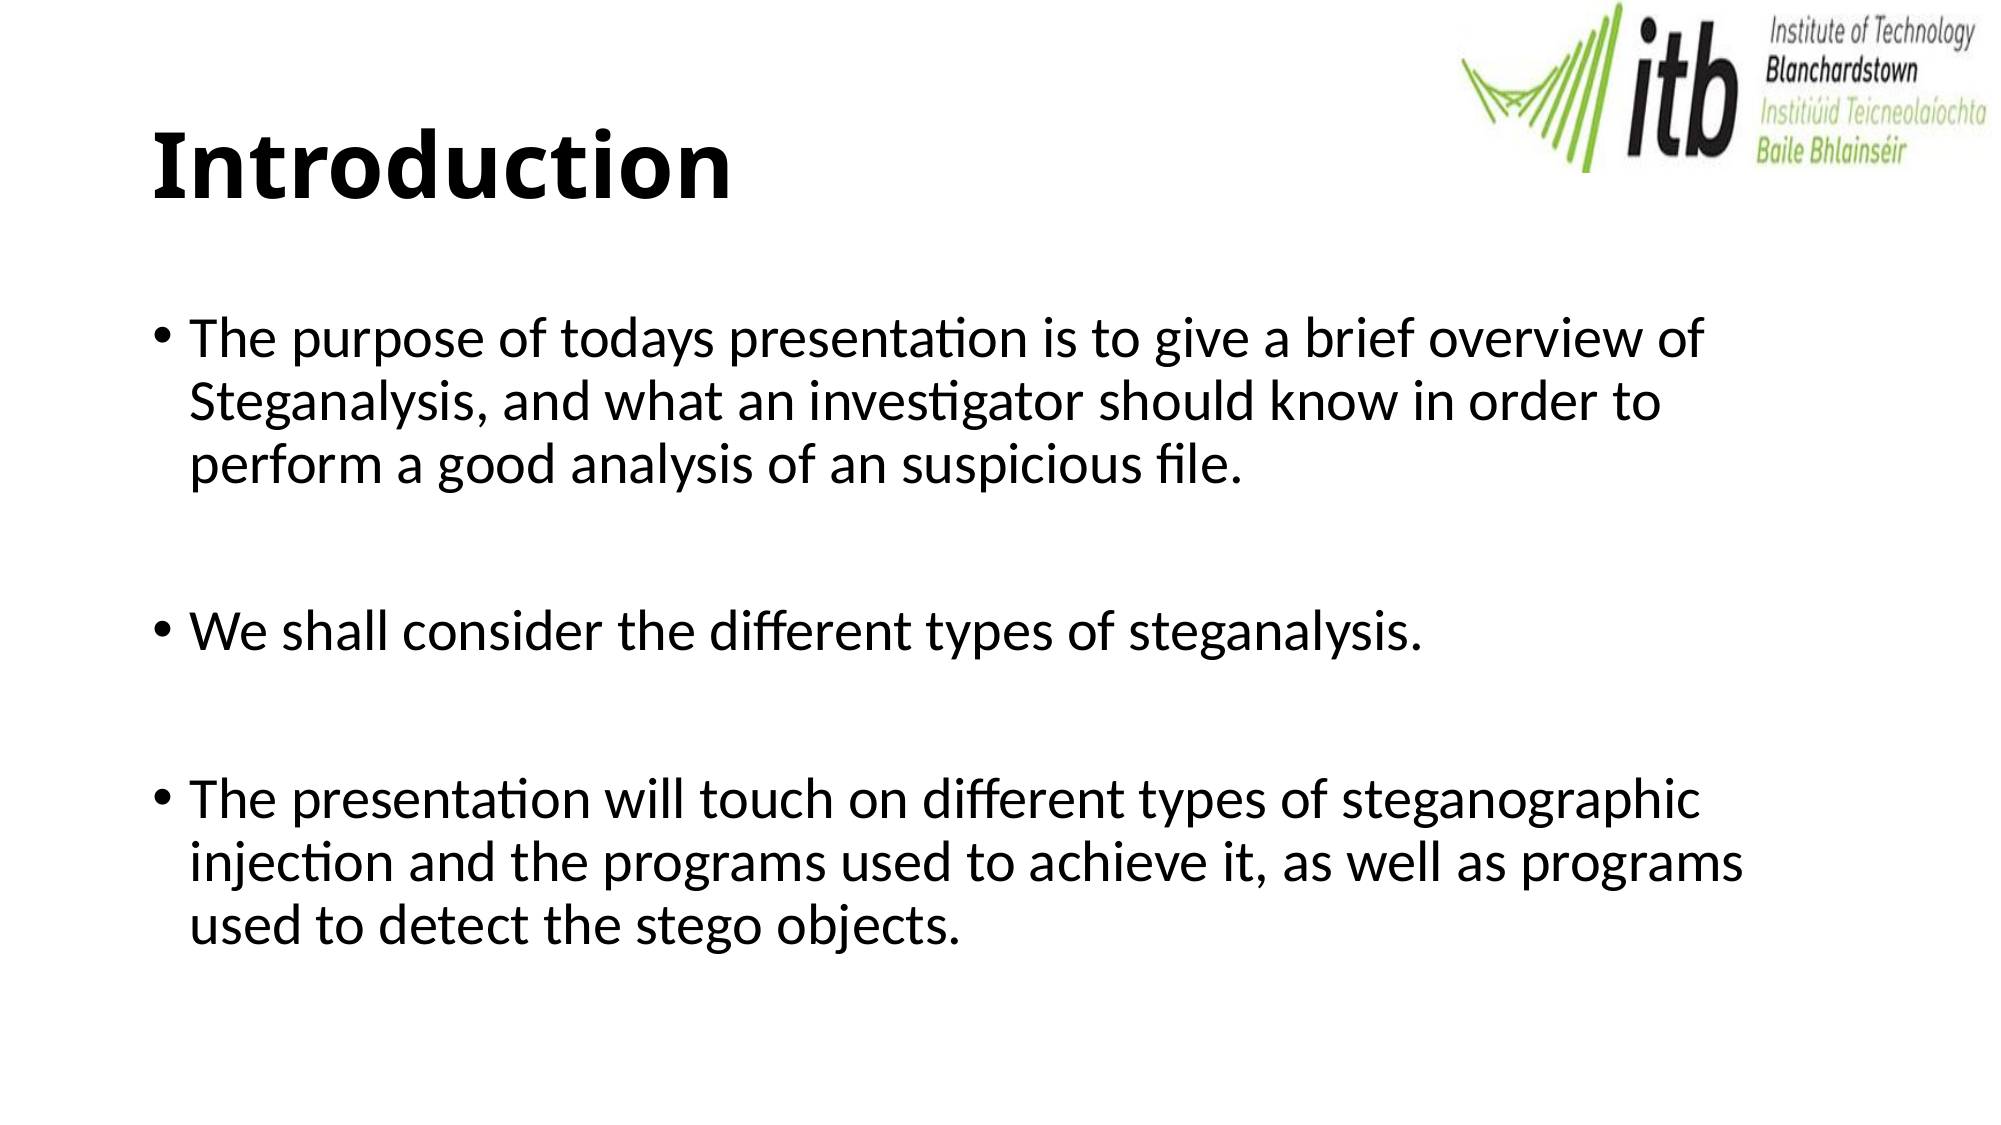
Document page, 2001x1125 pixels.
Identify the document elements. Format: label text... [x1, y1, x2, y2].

list The purpose of todays presentation is to give a brief overview of Steganalysis, and what an investigator should know in order to perform a good analysis of an suspicious file. We shall consider the different types of steganalysis. The presentation will touch on different types of steganographic injection and the programs used to achieve it, as well as programs used to detect the stego objects. [137, 299, 1863, 1014]
title Introduction [137, 59, 1863, 278]
picture [1457, 0, 2000, 173]
